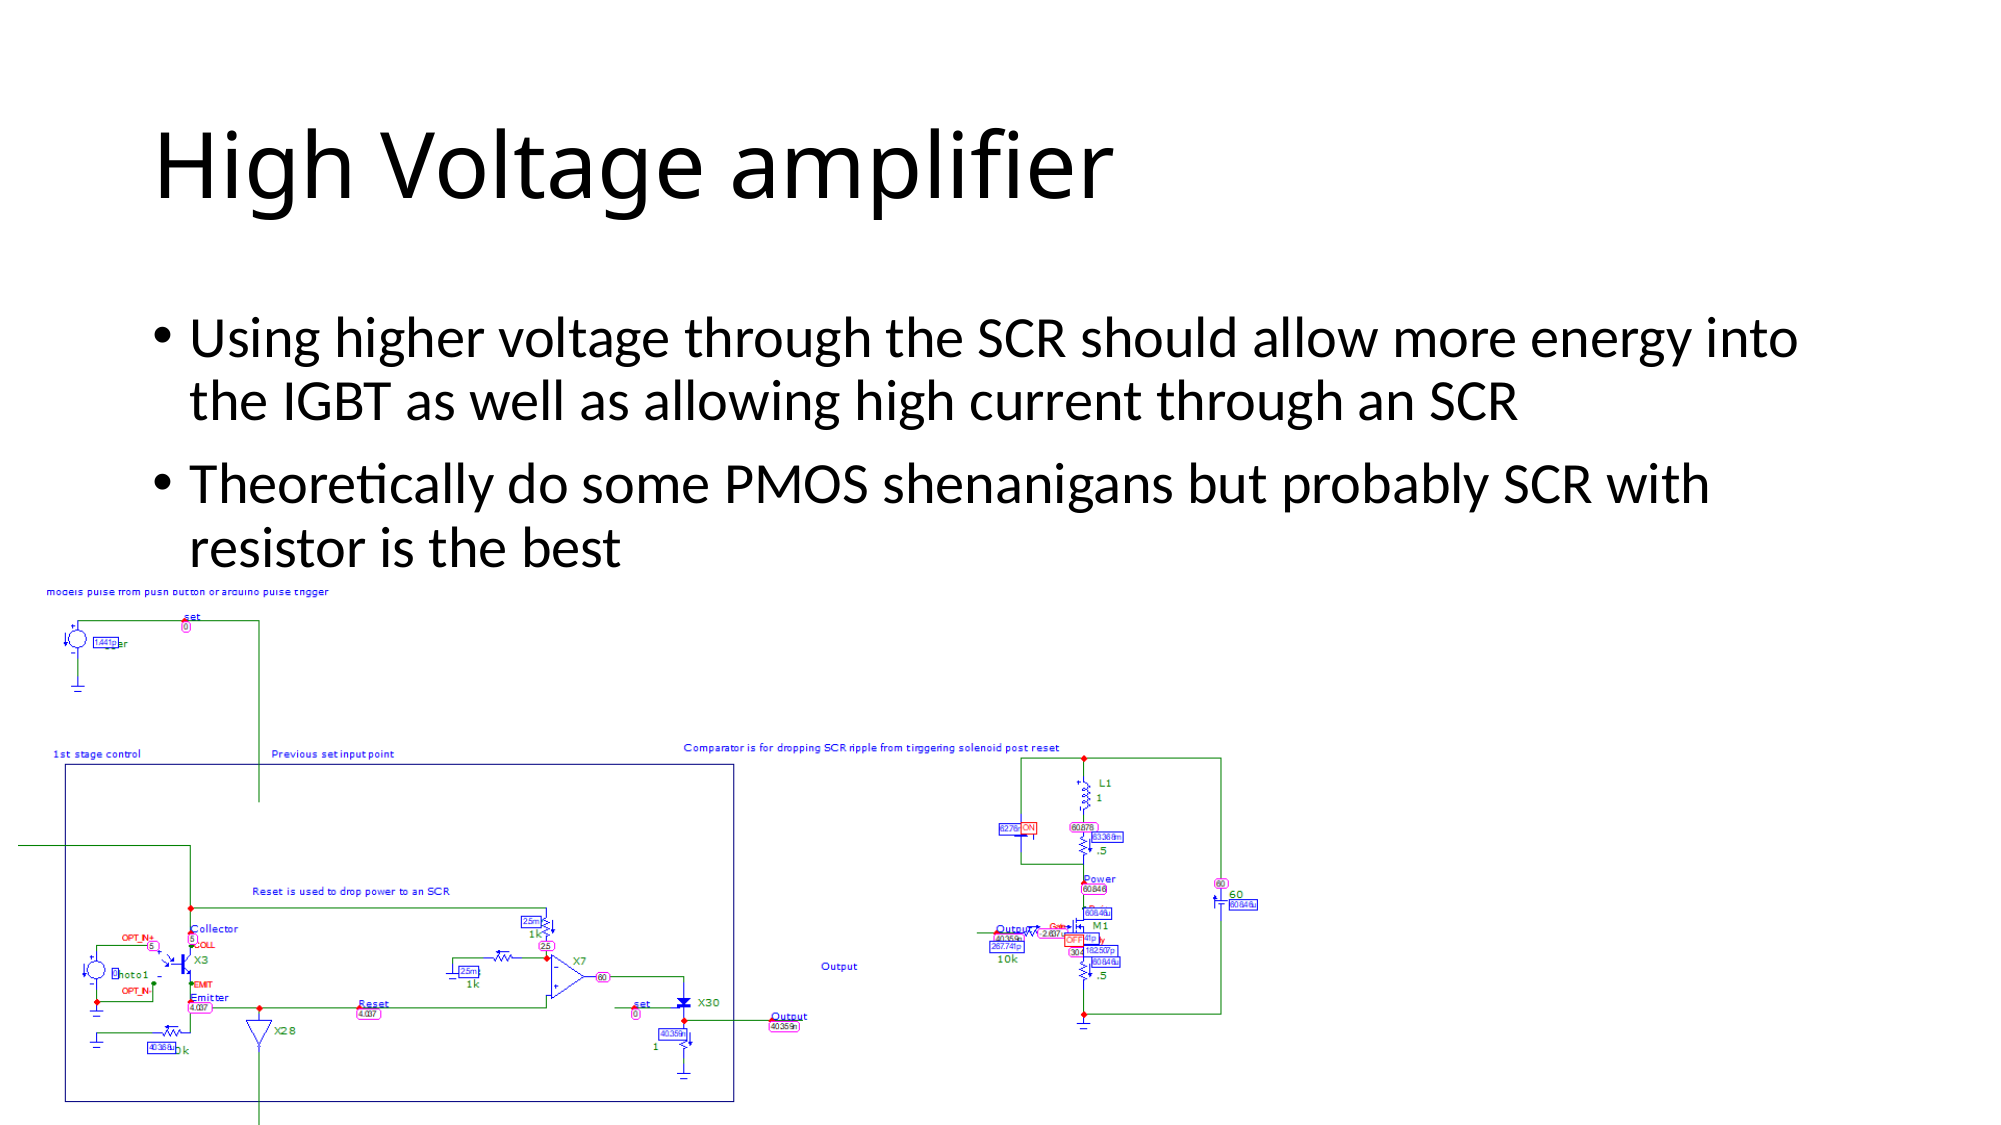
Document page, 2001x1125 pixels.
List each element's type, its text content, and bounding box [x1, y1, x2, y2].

title High Voltage amplifier [137, 59, 1863, 278]
list Using higher voltage through the SCR should allow more energy into the IGBT as well as allowing high current through an SCR Theoretically do some PMOS shenanigans but probably SCR with resistor is the best [137, 299, 1863, 1014]
picture [18, 590, 1259, 1125]
